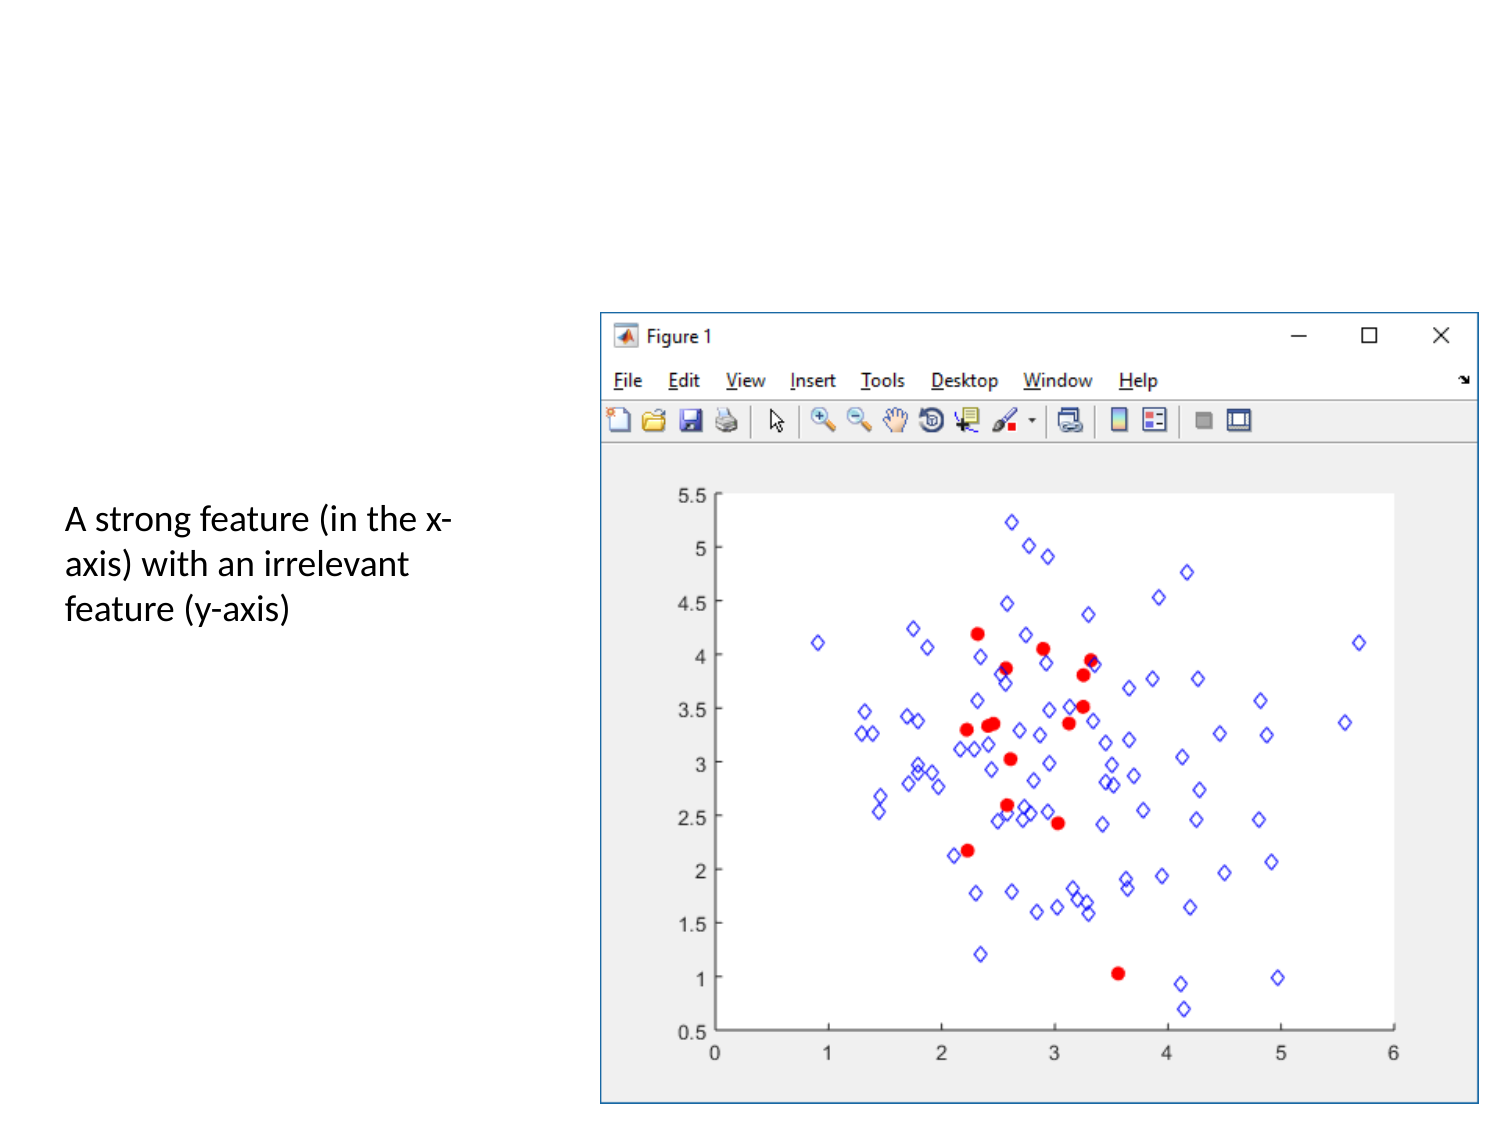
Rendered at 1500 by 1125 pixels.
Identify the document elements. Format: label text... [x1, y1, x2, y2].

picture [599, 312, 1479, 1104]
text_box A strong feature (in the x-axis) with an irrelevant feature (y-axis) [49, 486, 513, 637]
